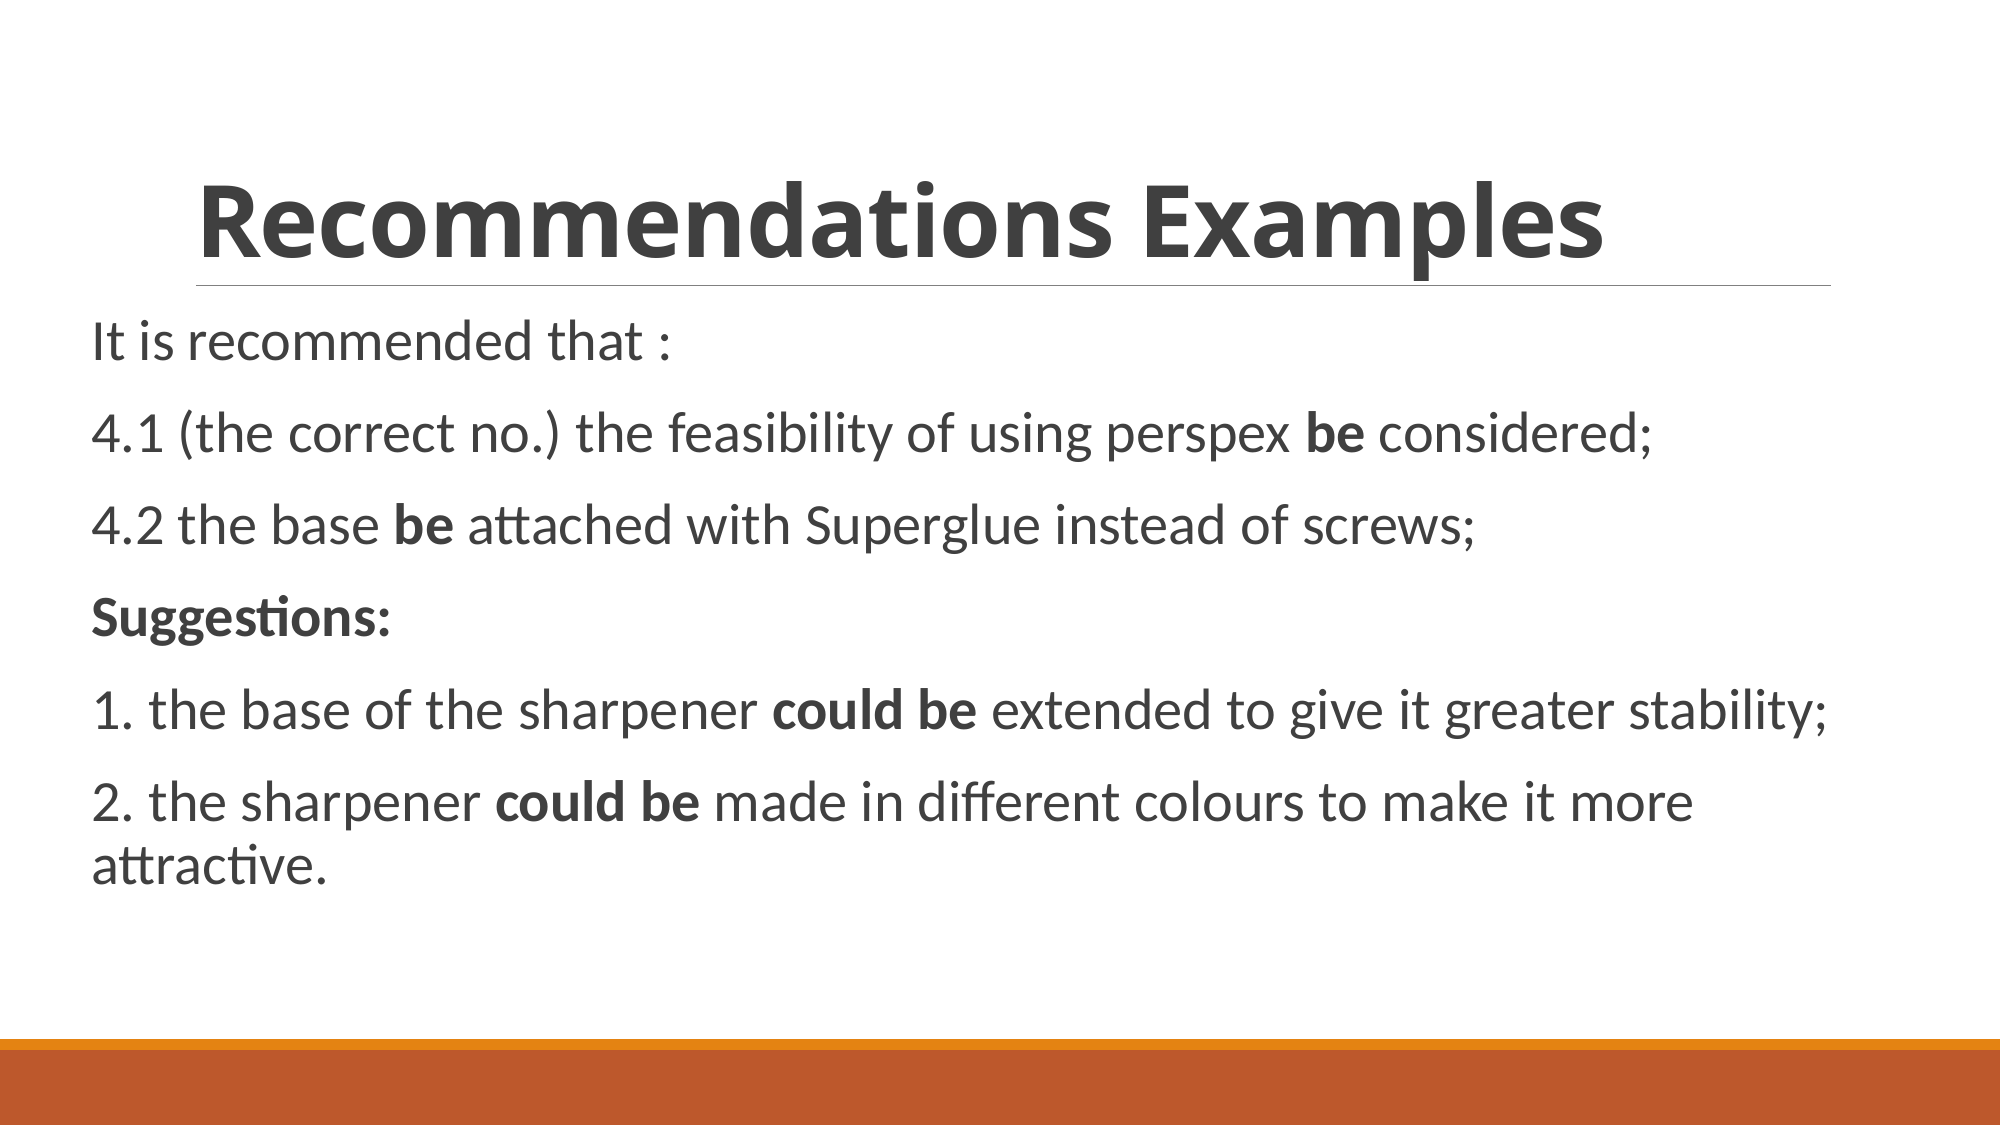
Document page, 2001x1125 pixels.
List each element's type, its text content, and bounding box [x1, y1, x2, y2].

list It is recommended that : 4.1 (the correct no.) the feasibility of using perspex be considered; 4.2 the base be attached with Superglue instead of screws; Suggestions: 1. the base of the sharpener could be extended to give it greater stability; 2. the sharpener could be made in different colours to make it more attractive. [76, 302, 1830, 963]
title Recommendations Examples [180, 47, 1830, 285]
